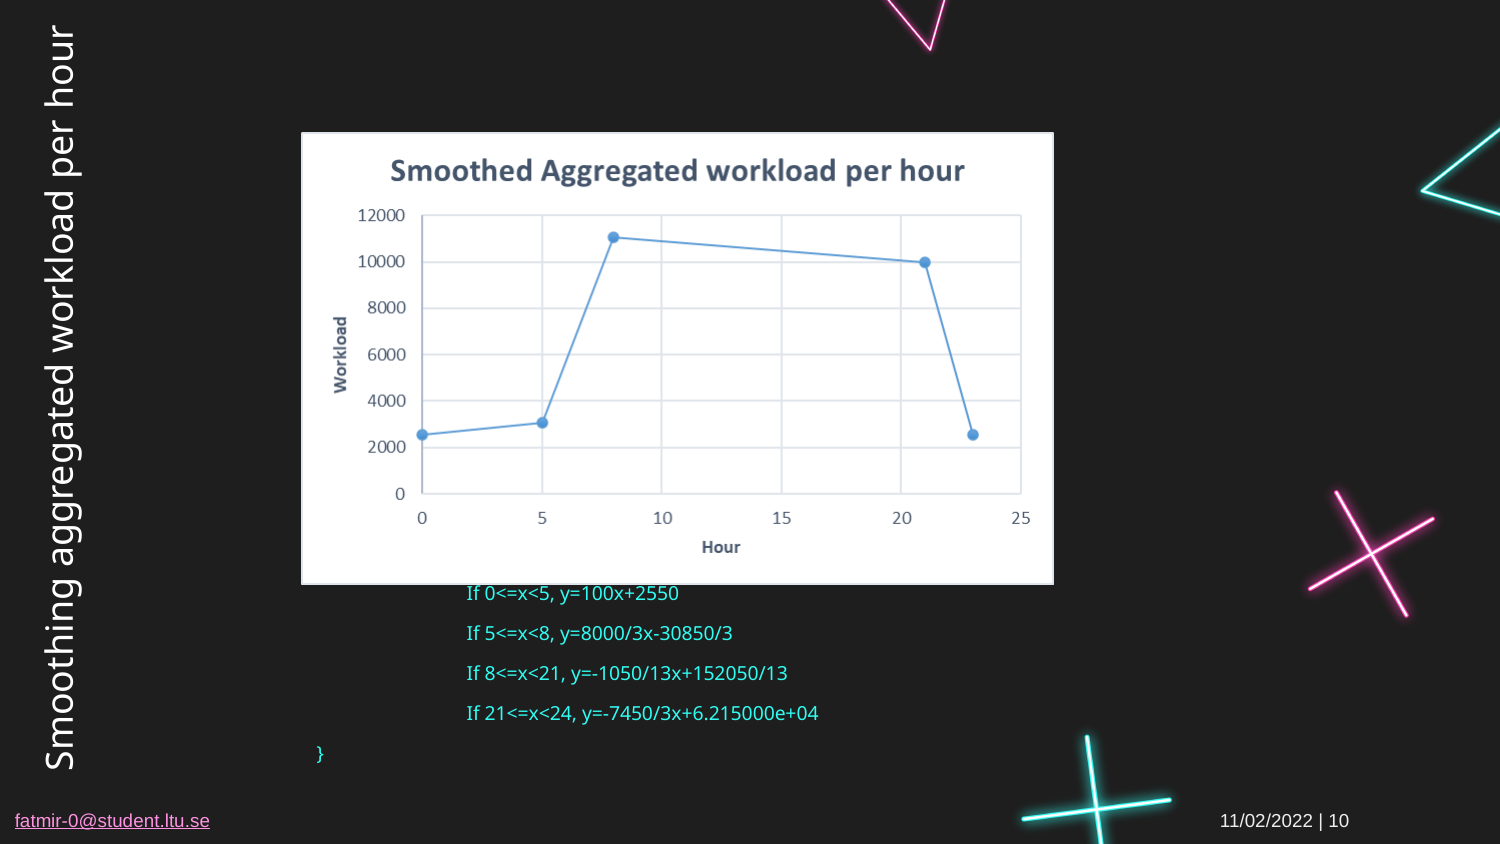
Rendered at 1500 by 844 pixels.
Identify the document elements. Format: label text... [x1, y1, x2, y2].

picture [1012, 735, 1198, 844]
title Smoothing aggregated workload per hour [20, 0, 97, 801]
text_box { If 0<=x<5, y=100x+2550 If 5<=x<8, y=8000/3x-30850/3 If 8<=x<21, y=-1050/13x+152050/13 If 21<=x<24, y=-7450/3x+6.215000e+04 } [301, 649, 1212, 792]
picture [1286, 468, 1457, 639]
text_box fatmir-0@student.ltu.se 11/02/2022 | 10 [0, 801, 1018, 839]
picture [301, 132, 1055, 585]
picture [1402, 111, 1500, 278]
picture [855, 0, 966, 63]
text_box fatmir-0@student.ltu.se 11/02/2022 | 10 [1173, 801, 1500, 839]
